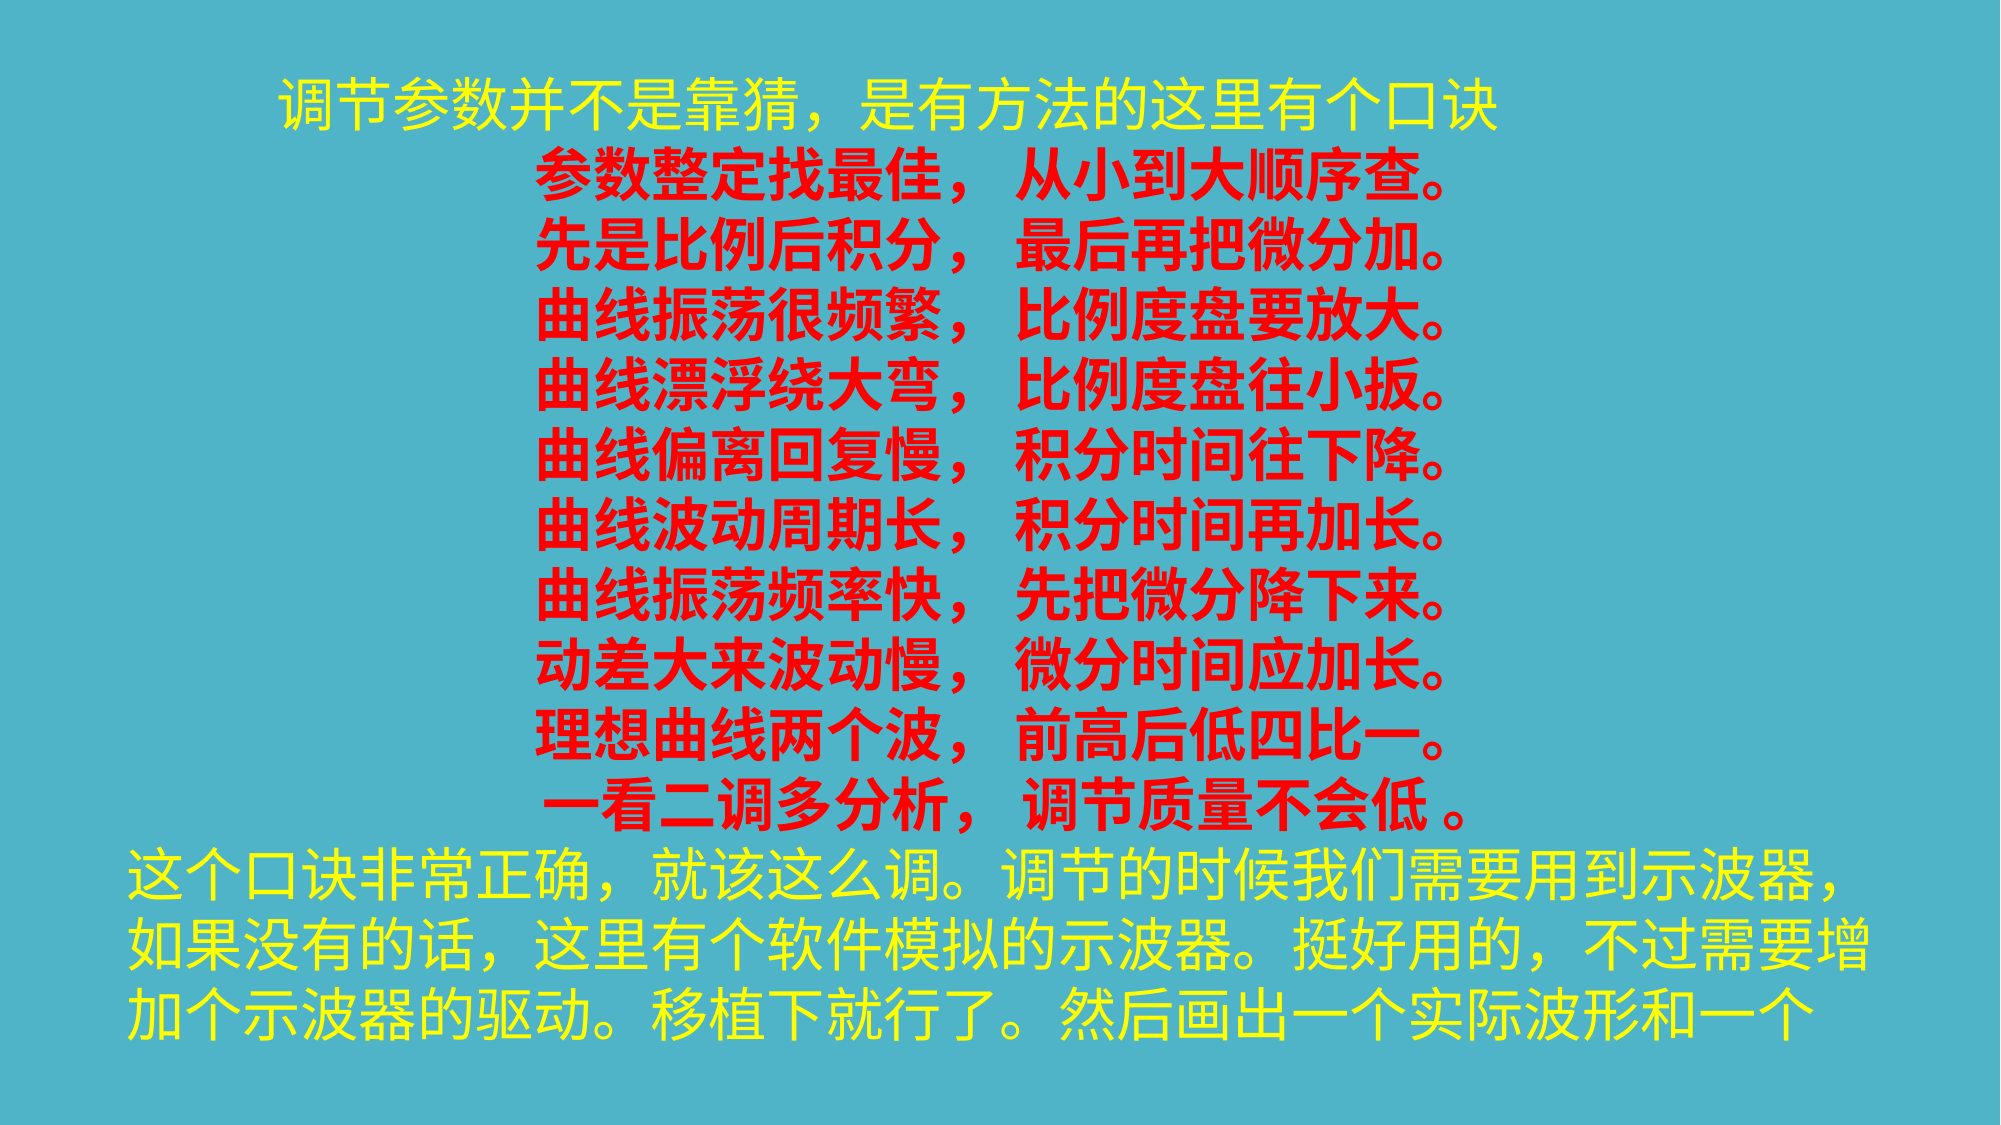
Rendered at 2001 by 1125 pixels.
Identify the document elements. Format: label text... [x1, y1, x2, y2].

text_box 调节参数并不是靠猜，是有方法的这里有个口诀 参数整定找最佳， 从小到大顺序查。 先是比例后积分， 最后再把微分加。 曲线振荡很频繁， 比例度盘要放大。 曲线漂浮绕大弯， 比例度盘往小扳。 曲线偏离回复慢， 积分时间往下降。 曲线波动周期长， 积分时间再加长。 曲线振荡频率快， 先把微分降下来。 动差大来波动慢， 微分时间应加长。 理想曲线两个波， 前高后低四比一。 一看二调多分析， 调节质量不会低 。 这个口诀非常正确，就该这么调。调节的时候我们需要用到示波器，如果没有的话，这里有个软件模拟的示波器。挺好用的，不过需要增加个示波器的驱动。移植下就行了。然后画出一个实际波形和一个 [111, 60, 1904, 1125]
